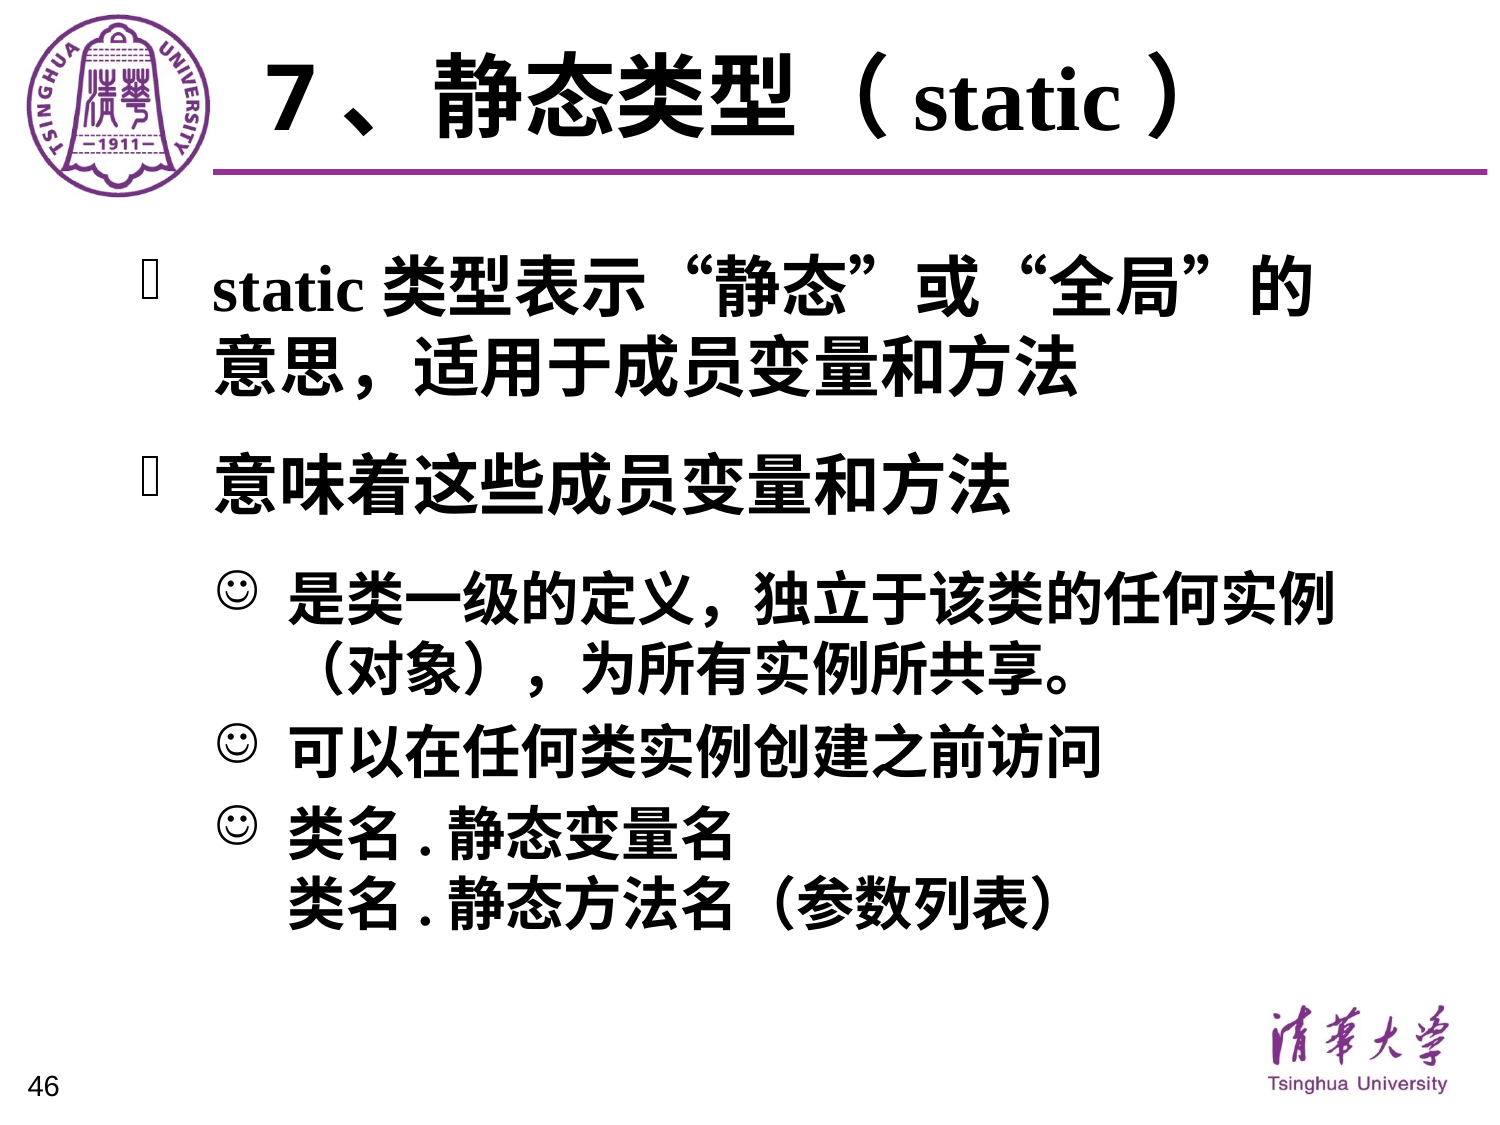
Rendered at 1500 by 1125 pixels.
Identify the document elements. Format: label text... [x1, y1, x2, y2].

picture [24, 151, 213, 200]
picture [24, 12, 213, 37]
footer 46 [12, 1059, 176, 1125]
picture [1262, 999, 1454, 1101]
list static类型表示“静态”或“全局”的意思，适用于成员变量和方法 意味着这些成员变量和方法 是类一级的定义，独立于该类的任何实例（对象），为所有实例所共享。 可以在任何类实例创建之前访问 类名.静态变量名 类名.静态方法名（参数列表） [124, 237, 1388, 1051]
title 7、静态类型（static） [24, 37, 1476, 151]
